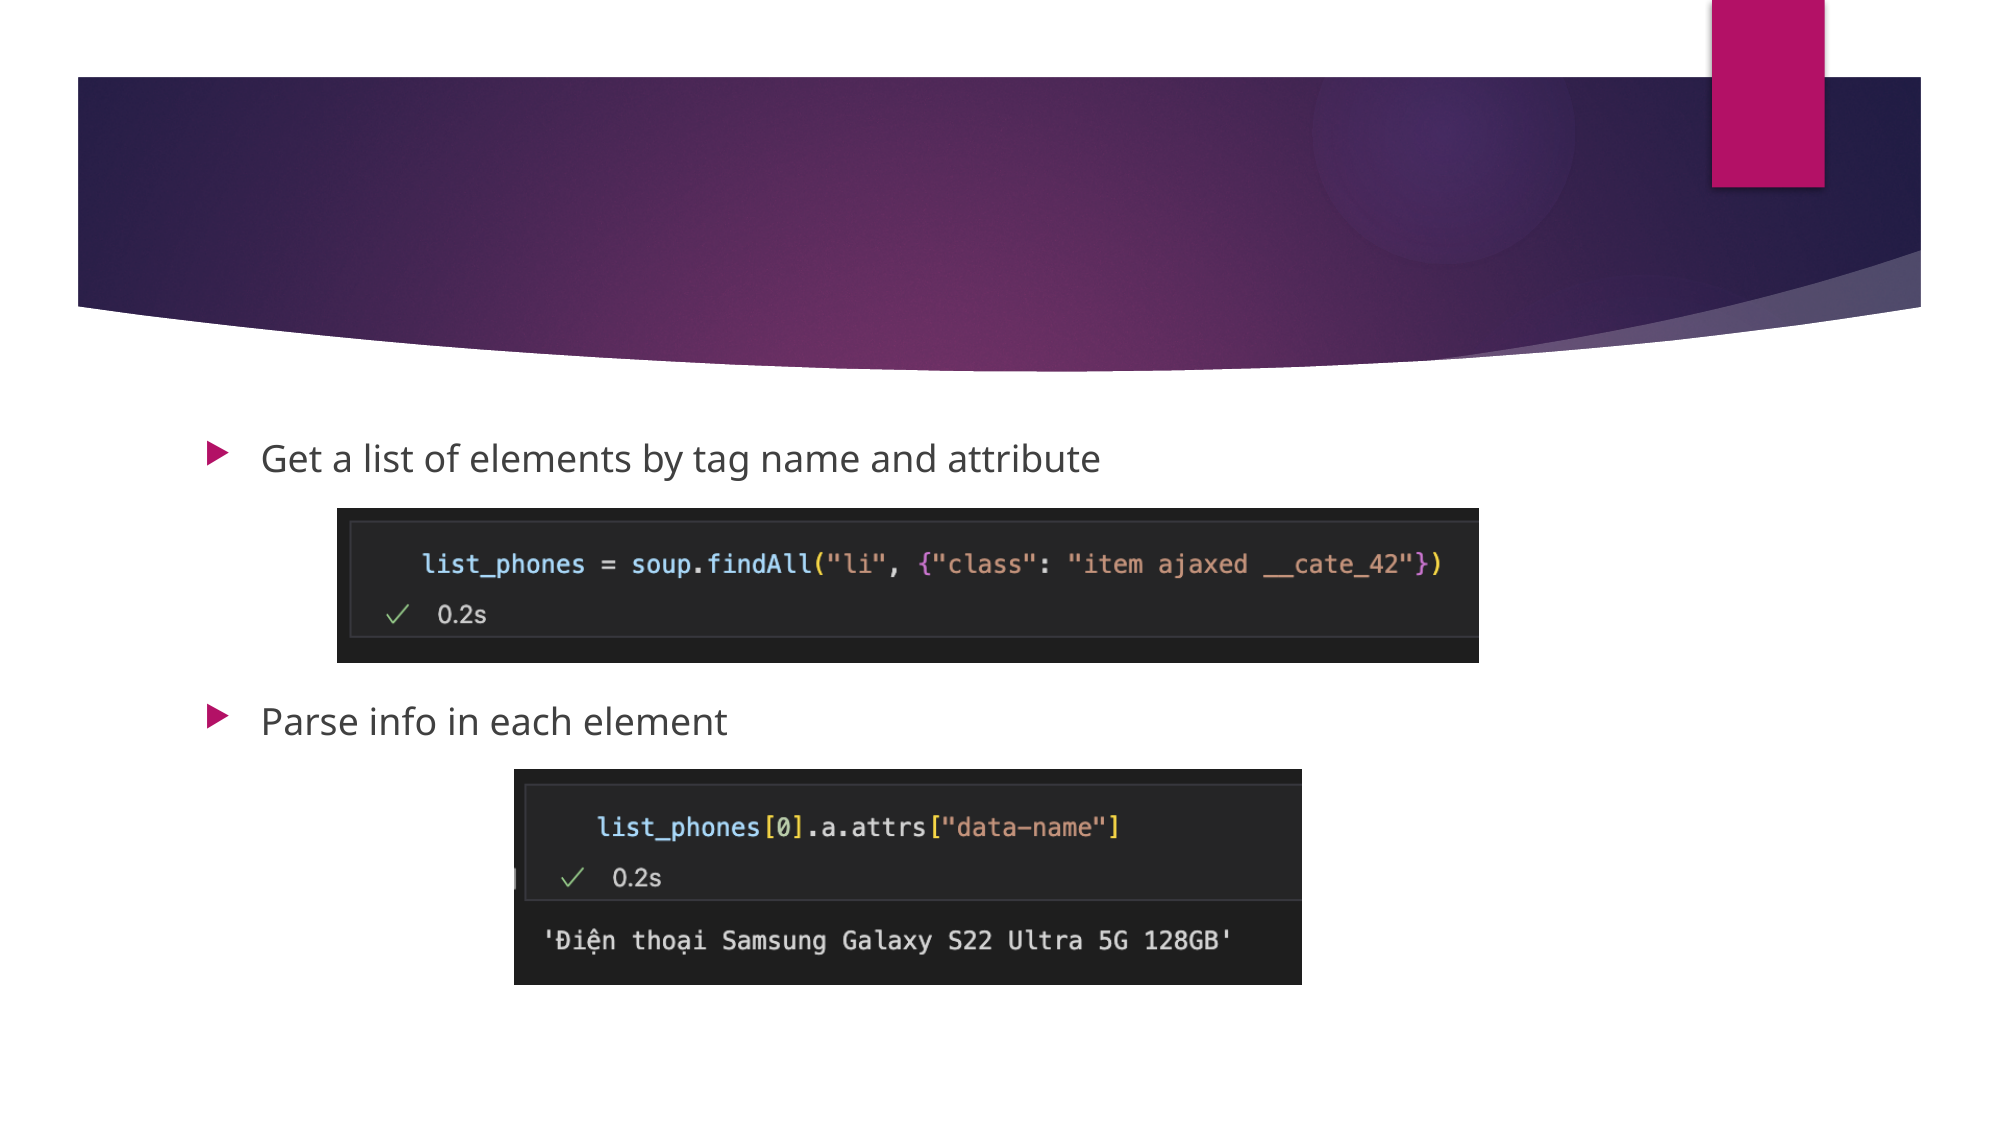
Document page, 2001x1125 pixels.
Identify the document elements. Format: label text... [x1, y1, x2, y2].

list Get a list of elements by tag name and attribute Parse info in each element [189, 427, 1638, 988]
picture [336, 508, 1480, 663]
picture [514, 769, 1303, 985]
